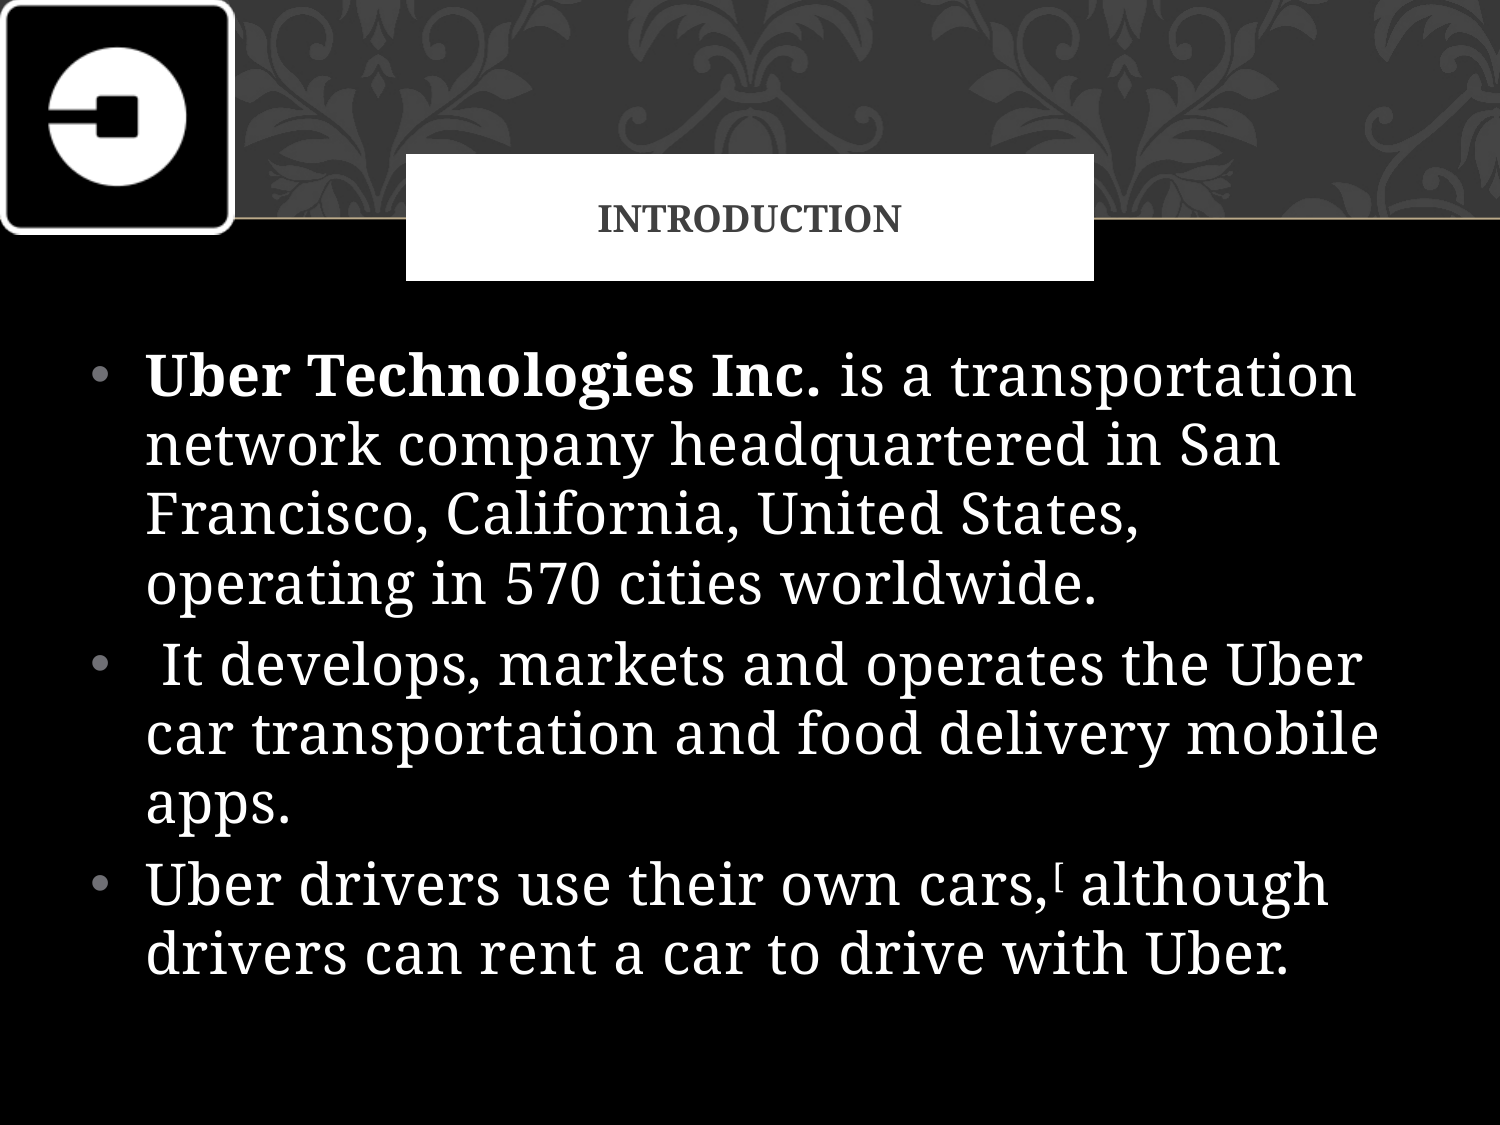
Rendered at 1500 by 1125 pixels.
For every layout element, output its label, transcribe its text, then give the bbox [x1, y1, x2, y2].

picture [0, 0, 235, 235]
list Uber Technologies Inc. is a transportation network company headquartered in San Francisco, California, United States, operating in 570 cities worldwide. It develops, markets and operates the Uber car transportation and food delivery mobile apps. Uber drivers use their own cars,[ although drivers can rent a car to drive with Uber. [75, 331, 1425, 1000]
title INTRODUCTION [406, 154, 1094, 281]
